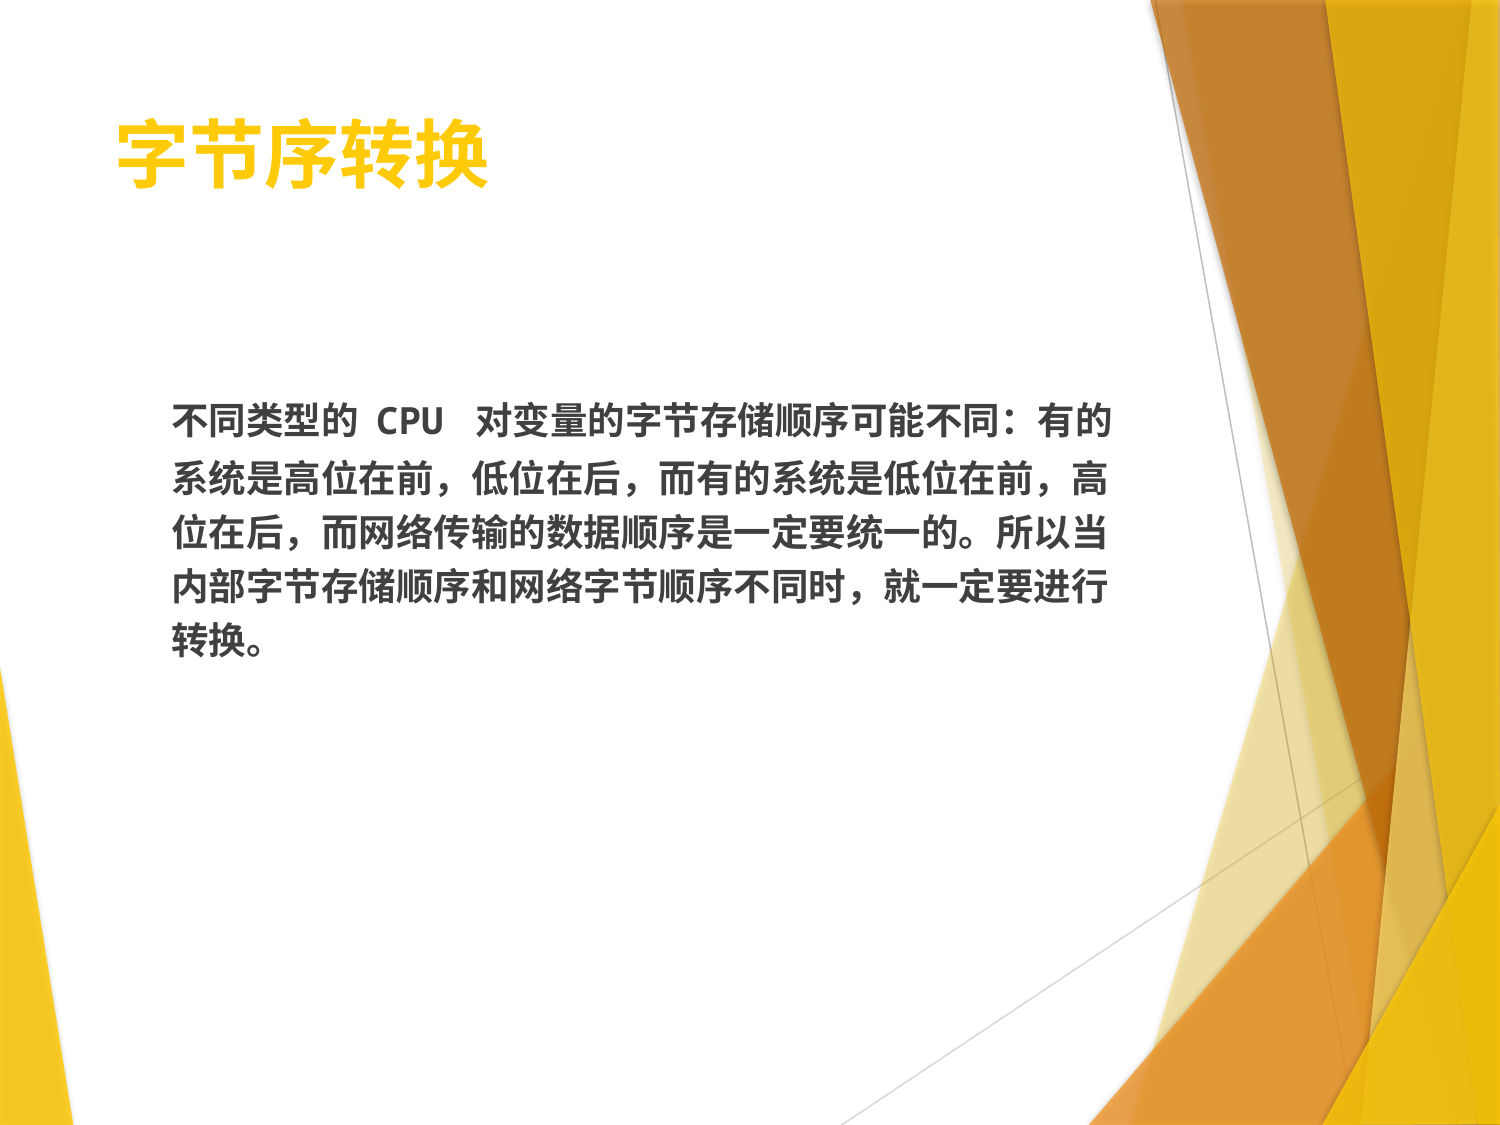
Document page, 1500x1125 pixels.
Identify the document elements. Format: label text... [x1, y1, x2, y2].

title 字节序转换 [99, 99, 1142, 317]
list 不同类型的 CPU 对变量的字节存储顺序可能不同：有的系统是高位在前，低位在后，而有的系统是低位在前，高位在后，而网络传输的数据顺序是一定要统一的。所以当内部字节存储顺序和网络字节顺序不同时，就一定要进行转换。 [99, 354, 1142, 992]
